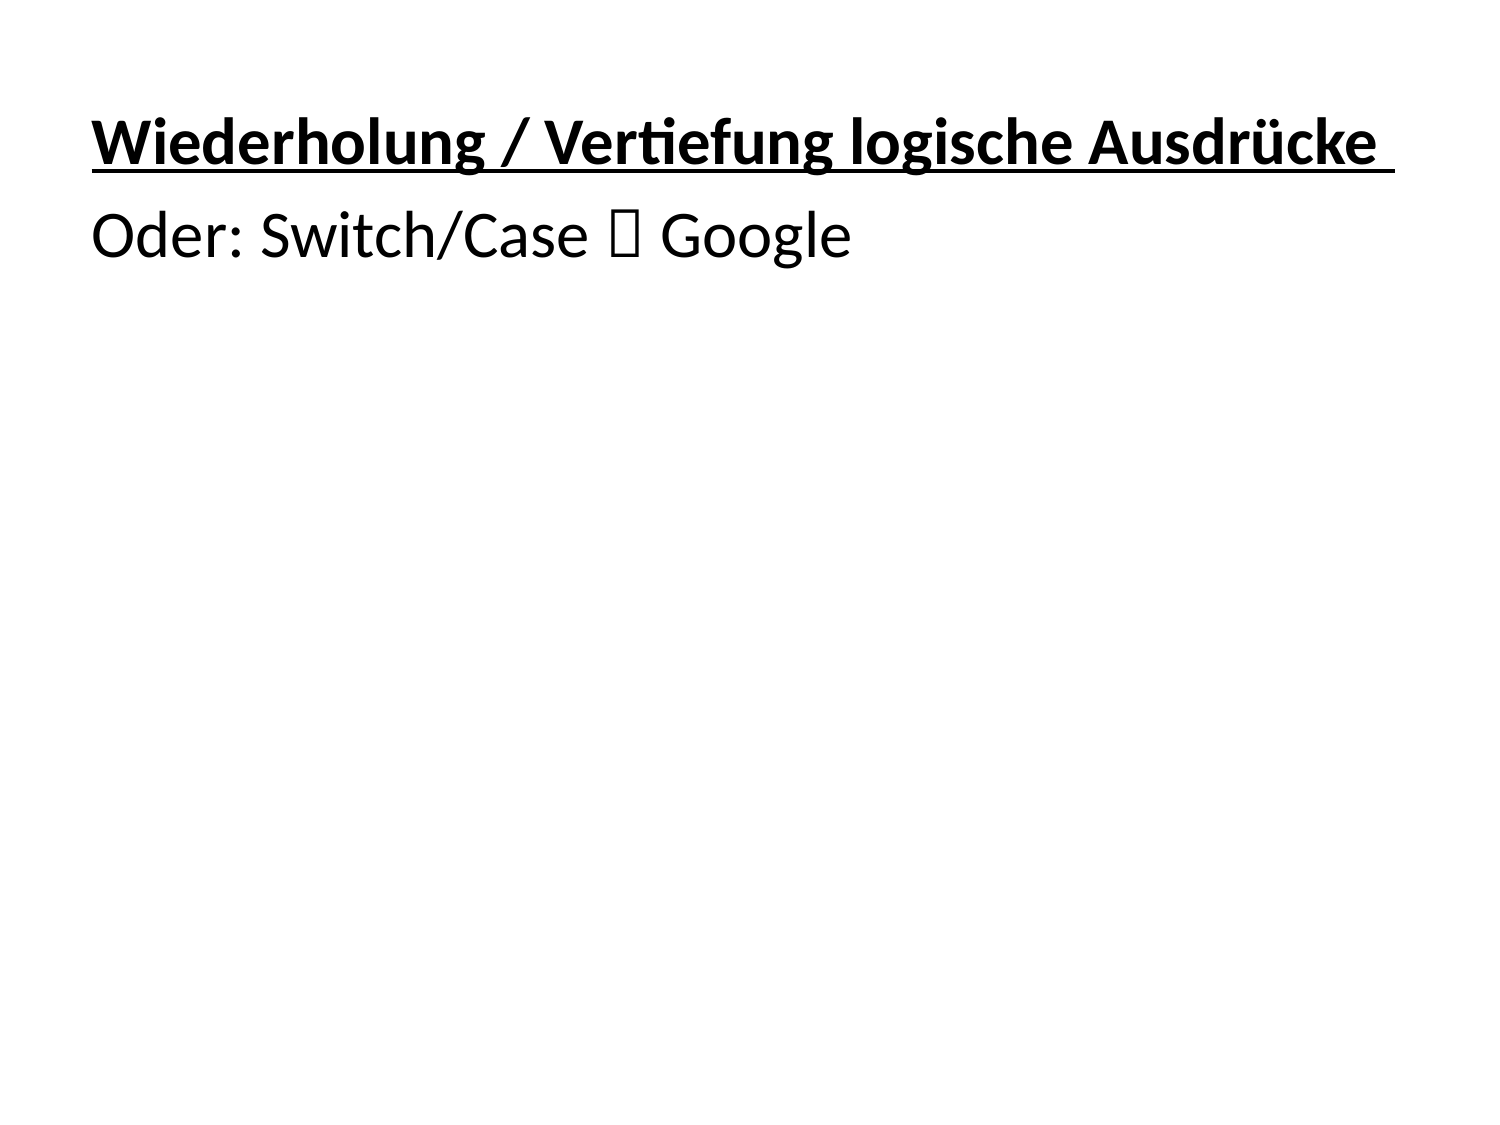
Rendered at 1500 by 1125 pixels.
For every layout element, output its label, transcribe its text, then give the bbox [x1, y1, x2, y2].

list Wiederholung / Vertiefung logische Ausdrücke Oder: Switch/Case  Google [76, 90, 1459, 1083]
